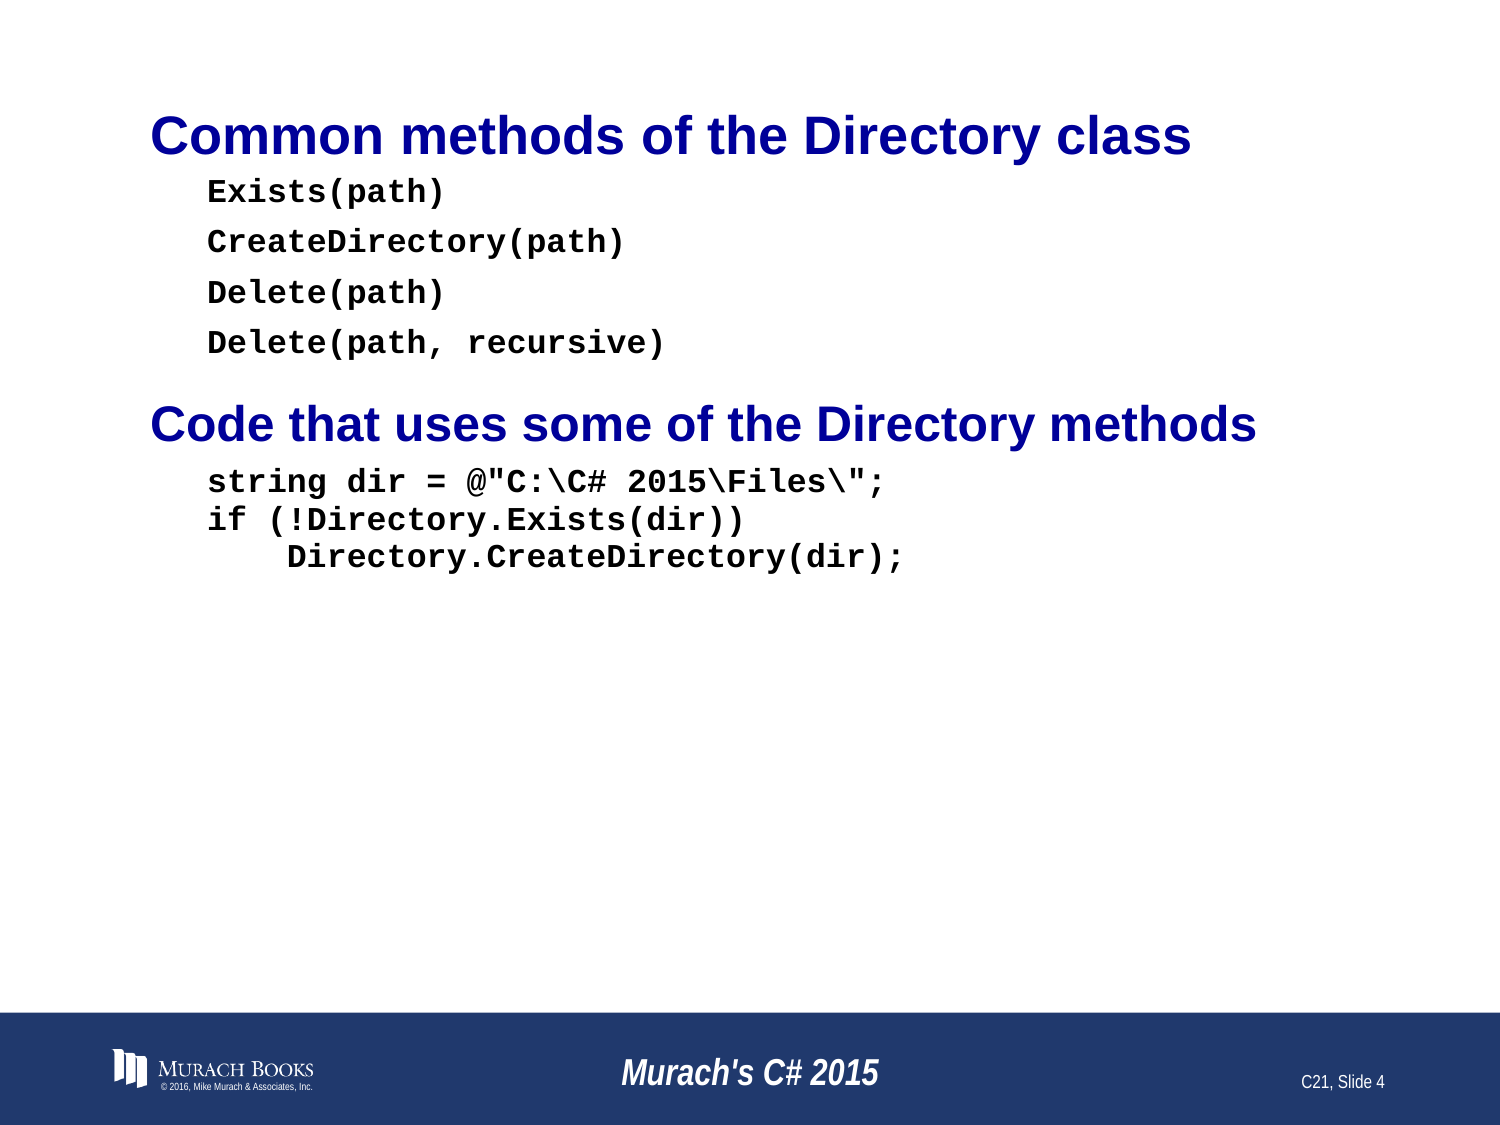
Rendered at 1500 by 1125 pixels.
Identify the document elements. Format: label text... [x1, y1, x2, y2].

slide_number Murach's C# 2015 [463, 1025, 1050, 1100]
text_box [149, 174, 1348, 580]
slide_number C21, Slide 4 [1087, 1025, 1400, 1100]
title Common methods of the Directory class [150, 99, 1350, 166]
footer © 2016, Mike Murach & Associates, Inc. [12, 1025, 463, 1100]
